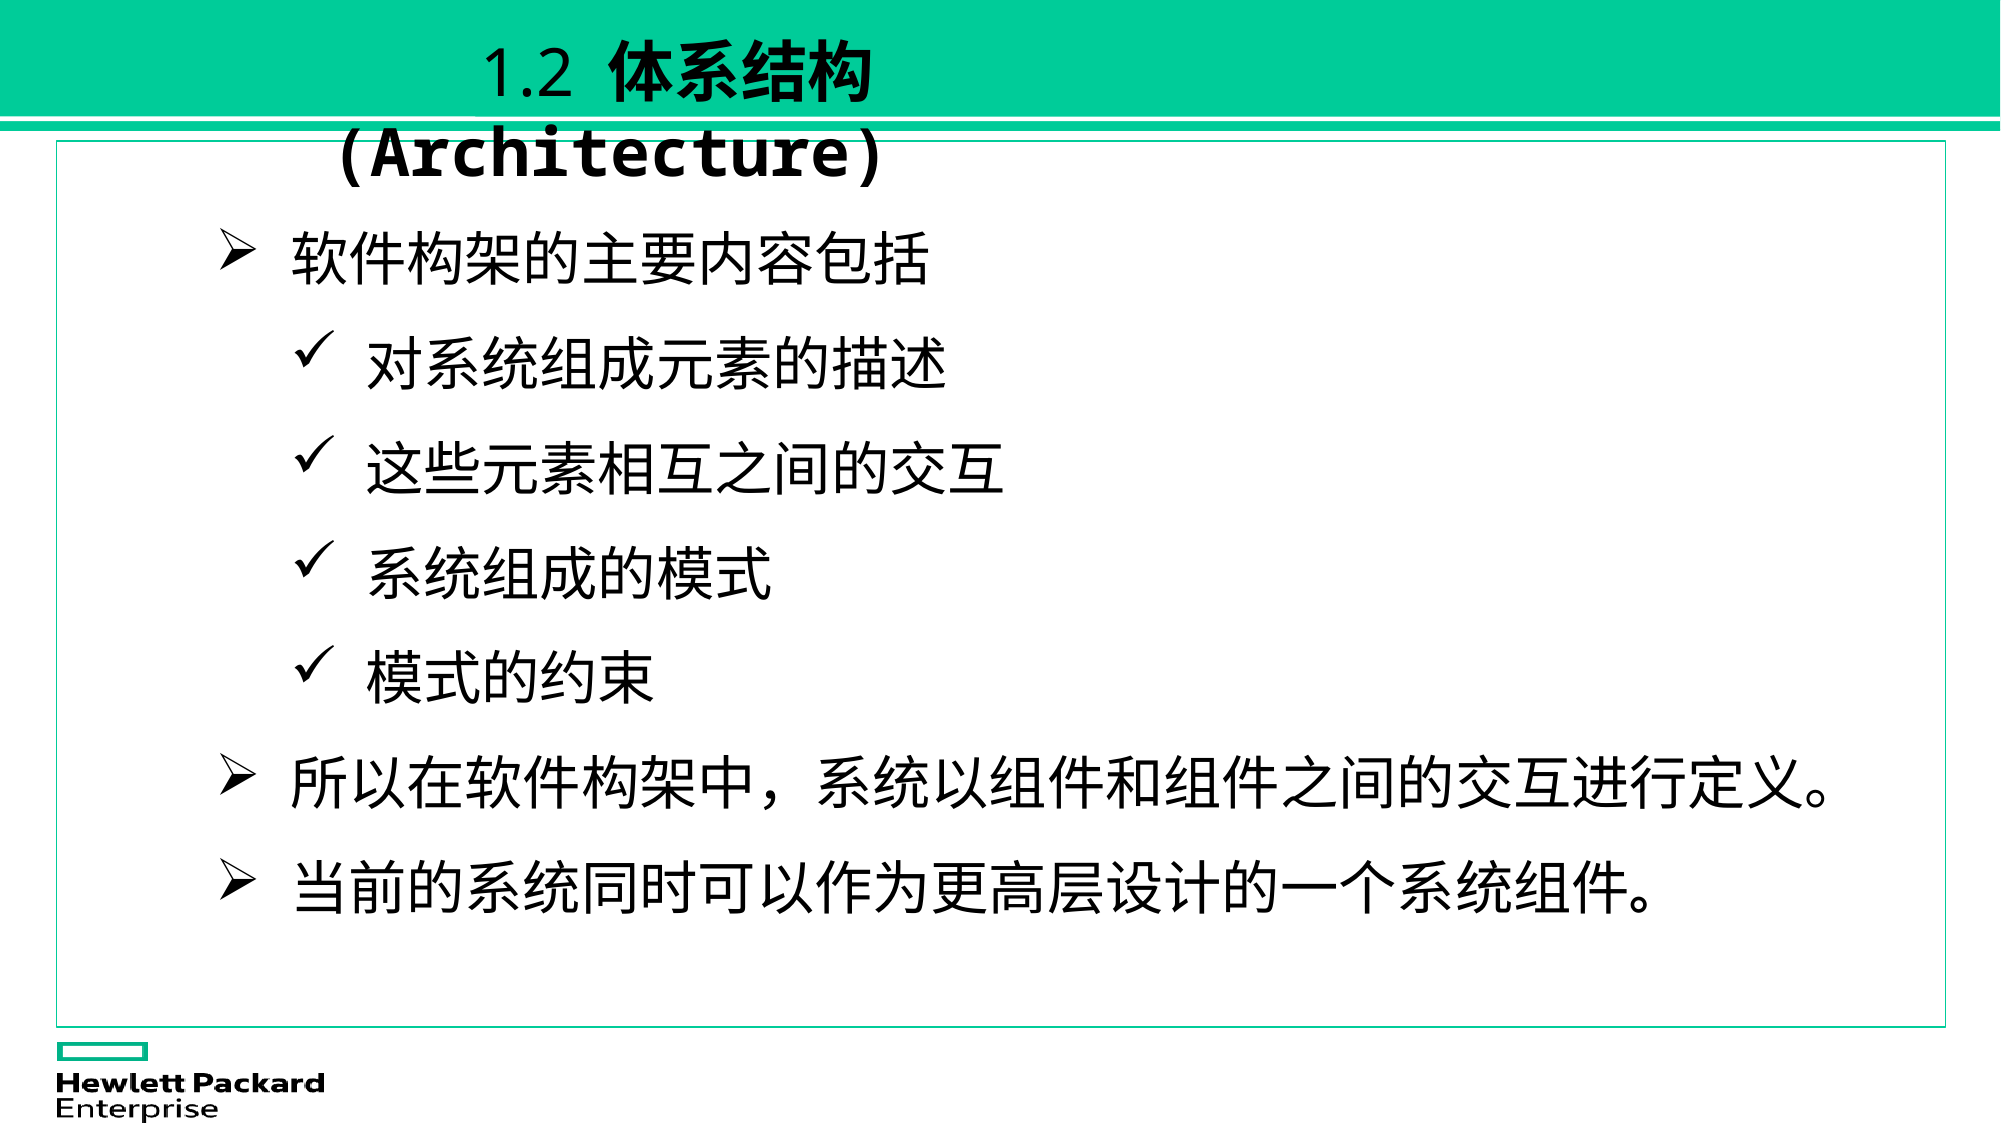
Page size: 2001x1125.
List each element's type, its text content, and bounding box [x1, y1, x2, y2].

picture [36, 1033, 336, 1125]
text_box 1.2 体系结构(Architecture) [0, 22, 906, 198]
text_box 软件构架的主要内容包括 对系统组成元素的描述 这些元素相互之间的交互 系统组成的模式 模式的约束 所以在软件构架中，系统以组件和组件之间的交互进行定义。 当前的系统同时可以作为更高层设计的一个系统组件。 [200, 179, 1885, 989]
